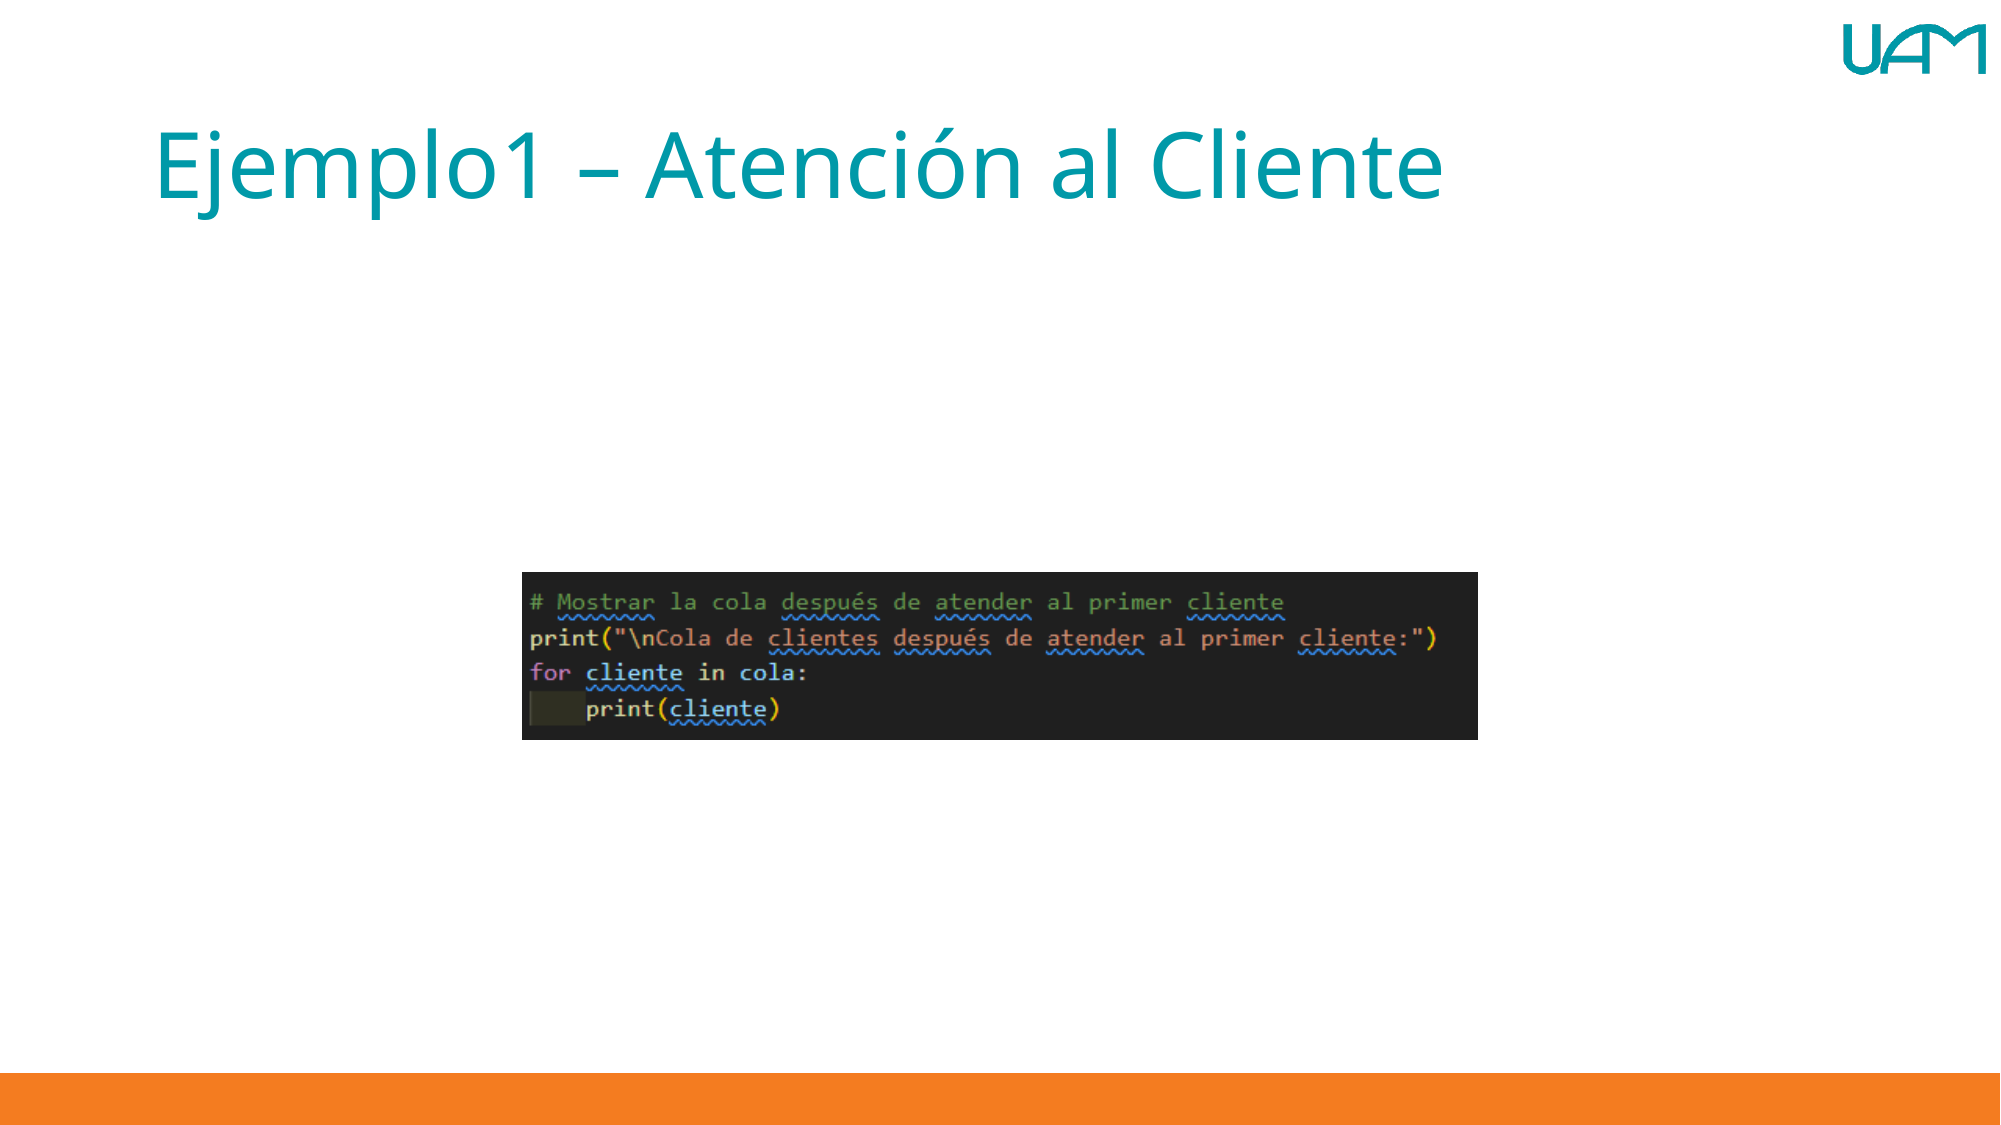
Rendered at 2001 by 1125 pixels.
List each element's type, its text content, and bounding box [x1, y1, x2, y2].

picture [1829, 1, 2000, 97]
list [522, 572, 1478, 740]
title Ejemplo1 – Atención al Cliente [137, 59, 1863, 278]
